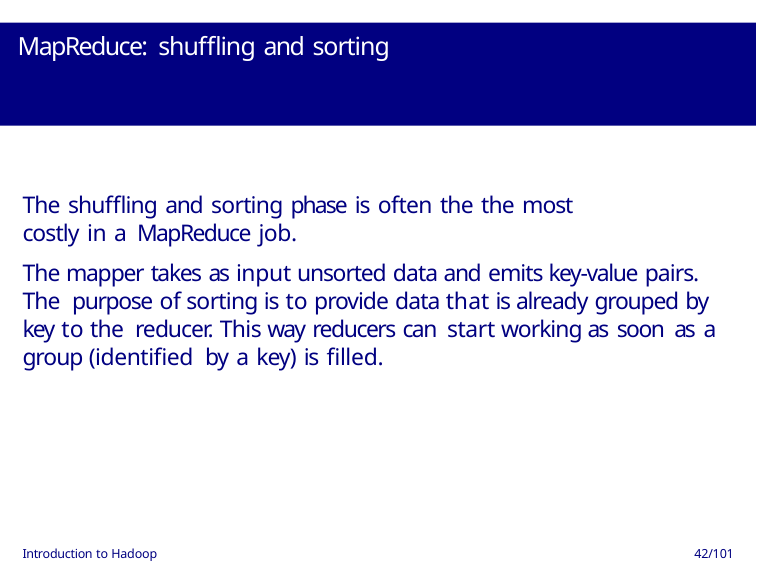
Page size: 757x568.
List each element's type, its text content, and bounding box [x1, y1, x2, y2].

slide_number 42/101 [680, 544, 747, 568]
list The shuffling and sorting phase is often the the most costly in a MapReduce job. The mapper takes as input unsorted data and emits key-value pairs. The purpose of sorting is to provide data that is already grouped by key to the reducer. This way reducers can start working as soon as a group (identified by a key) is filled. [20, 122, 736, 505]
title MapReduce: shuffling and sorting [0, 22, 756, 126]
footer Introduction to Hadoop [20, 544, 169, 568]
